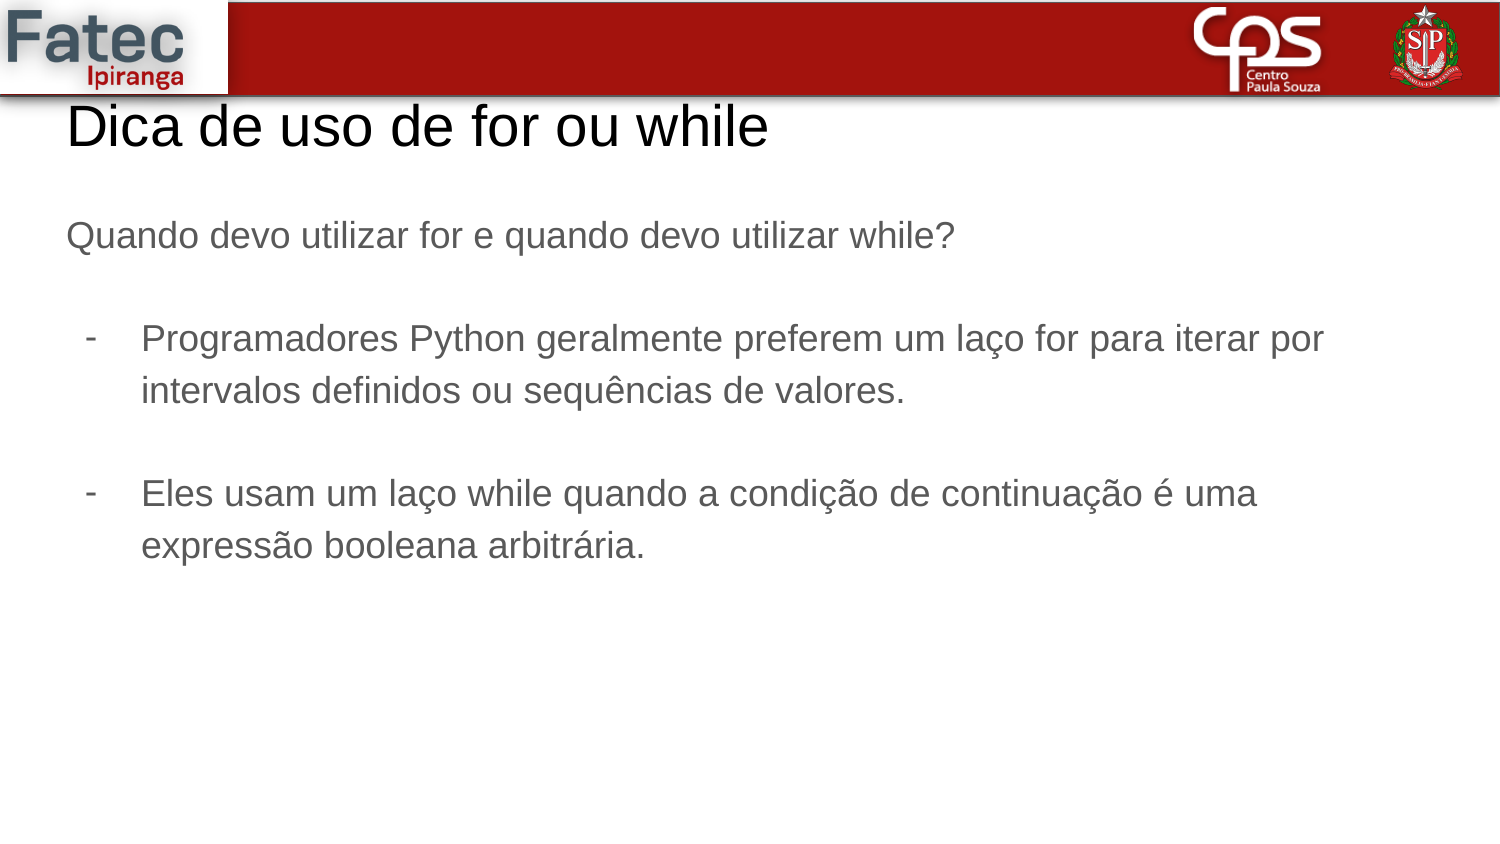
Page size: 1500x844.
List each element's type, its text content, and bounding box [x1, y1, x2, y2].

list Quando devo utilizar for e quando devo utilizar while? Programadores Python geralmente preferem um laço for para iterar por intervalos definidos ou sequências de valores. Eles usam um laço while quando a condição de continuação é uma expressão booleana arbitrária. [51, 189, 1449, 750]
title Dica de uso de for ou while [51, 72, 1449, 167]
picture [0, 2, 339, 97]
picture [1193, 7, 1350, 72]
picture [1389, 4, 1463, 90]
